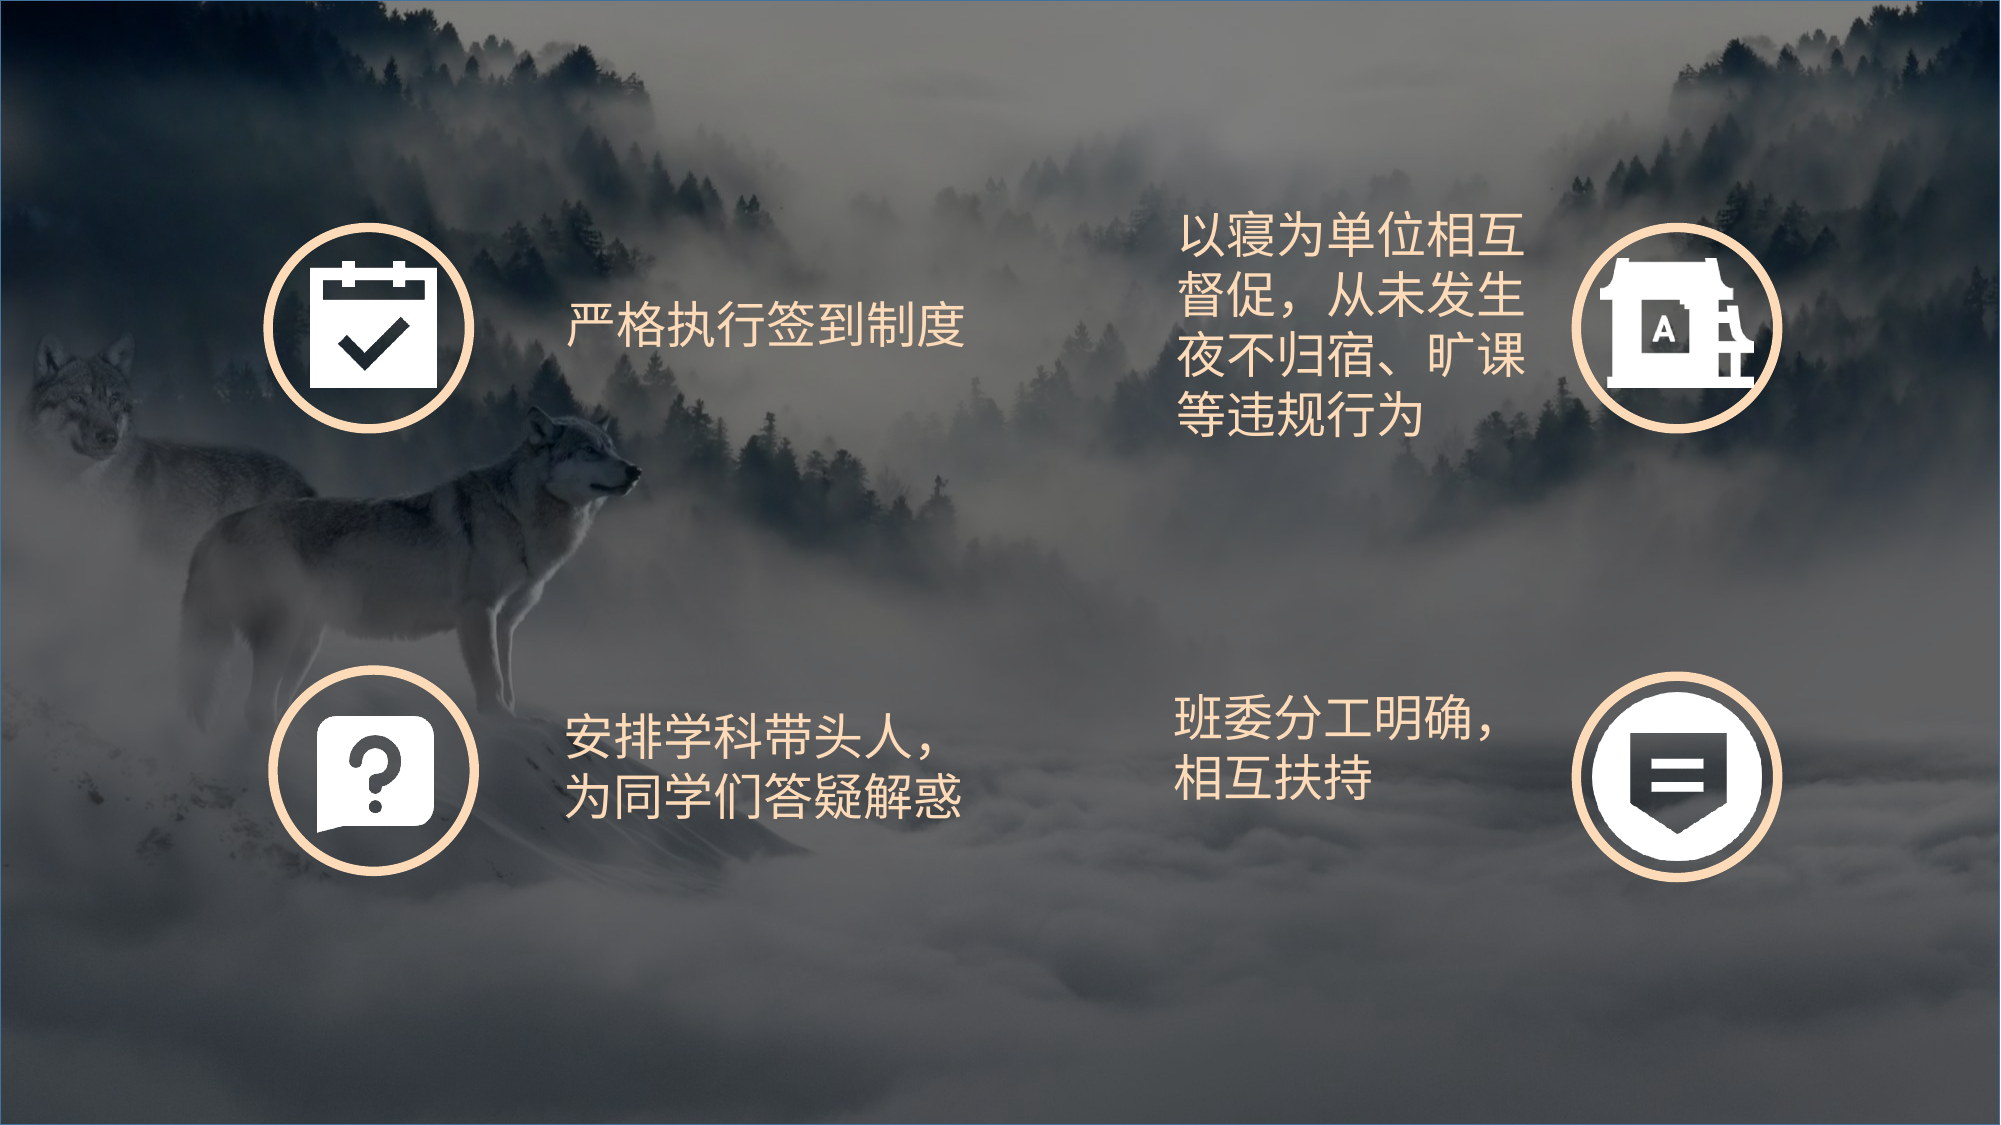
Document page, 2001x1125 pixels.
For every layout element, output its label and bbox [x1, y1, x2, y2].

text_box [268, 227, 470, 429]
picture [0, 0, 2000, 1125]
